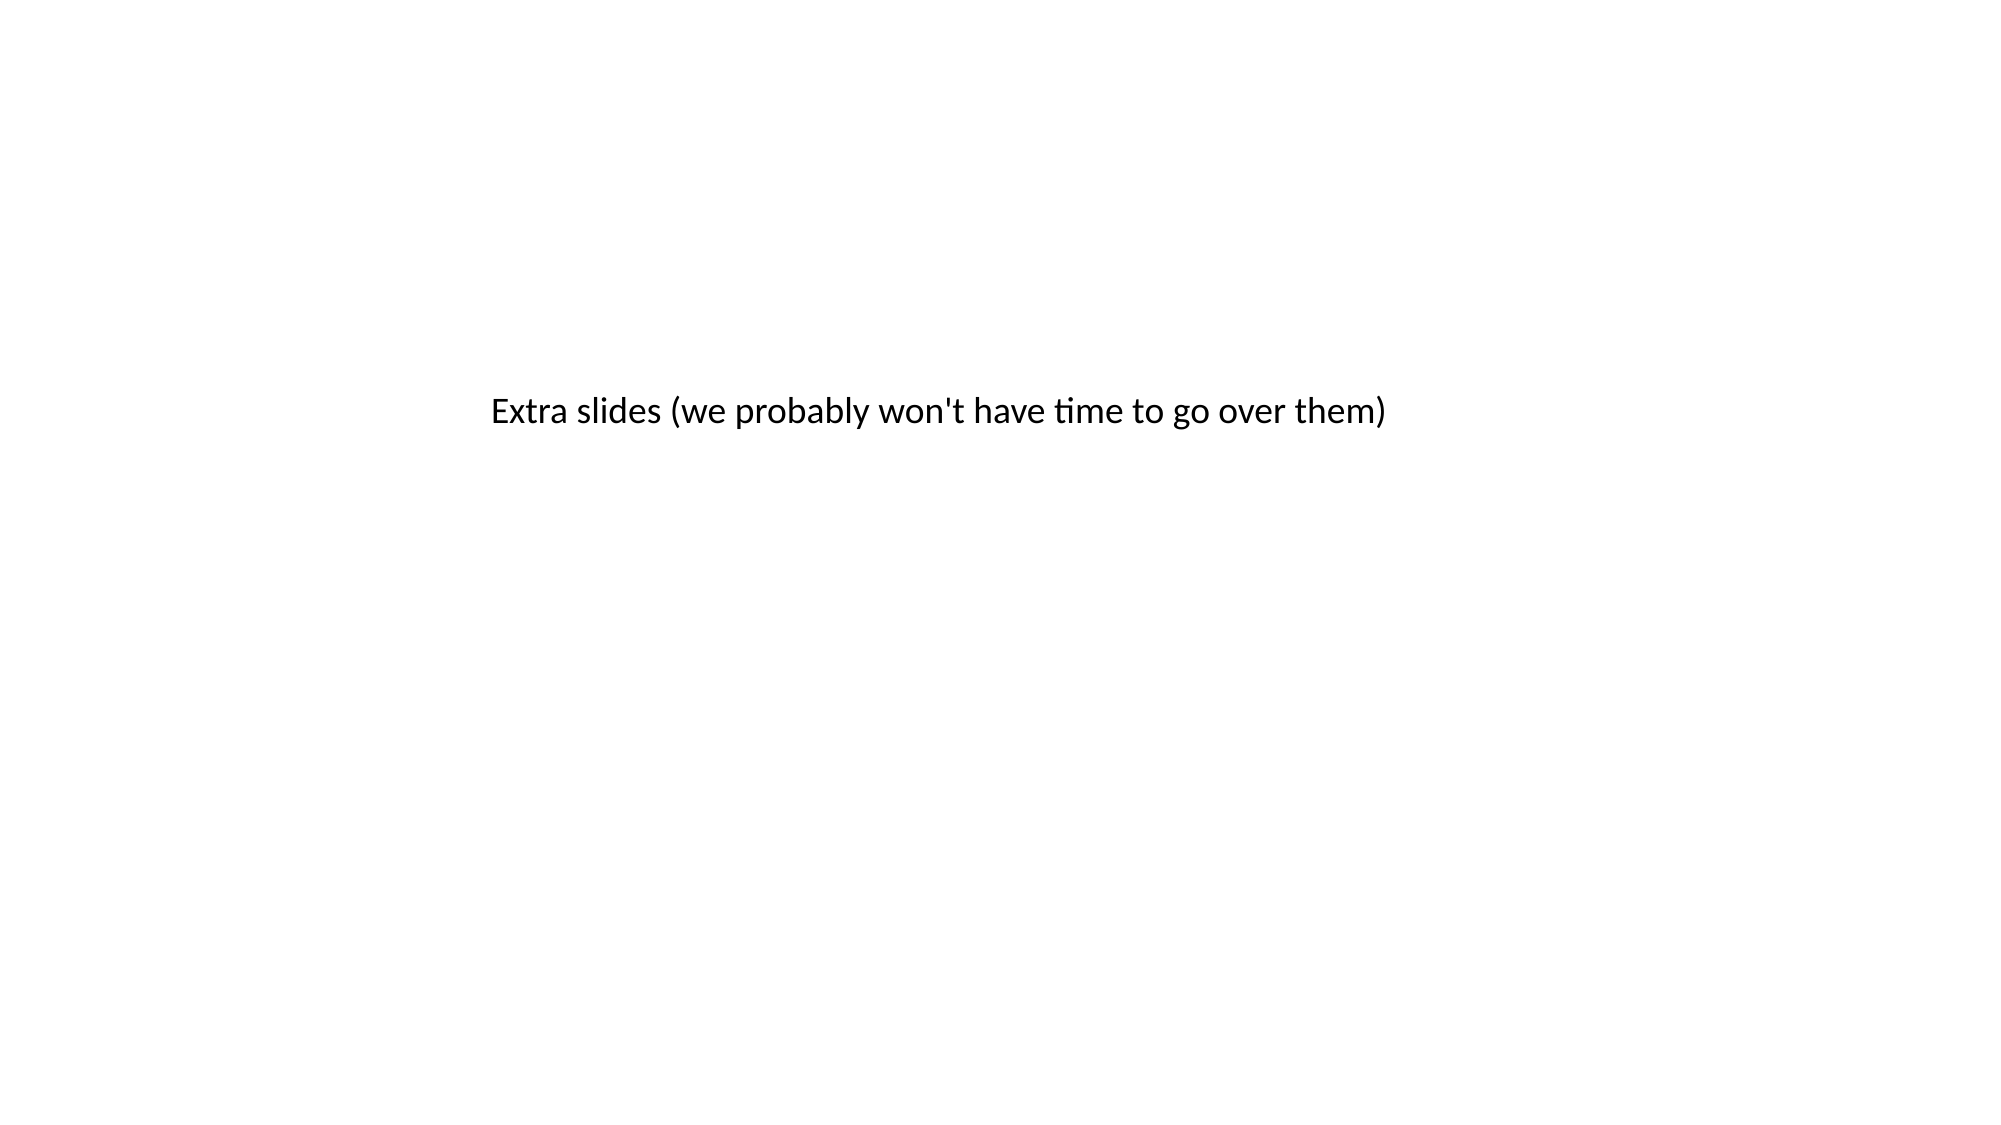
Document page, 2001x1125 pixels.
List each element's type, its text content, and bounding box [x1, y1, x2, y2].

text_box Extra slides (we probably won't have time to go over them) [476, 379, 1490, 439]
